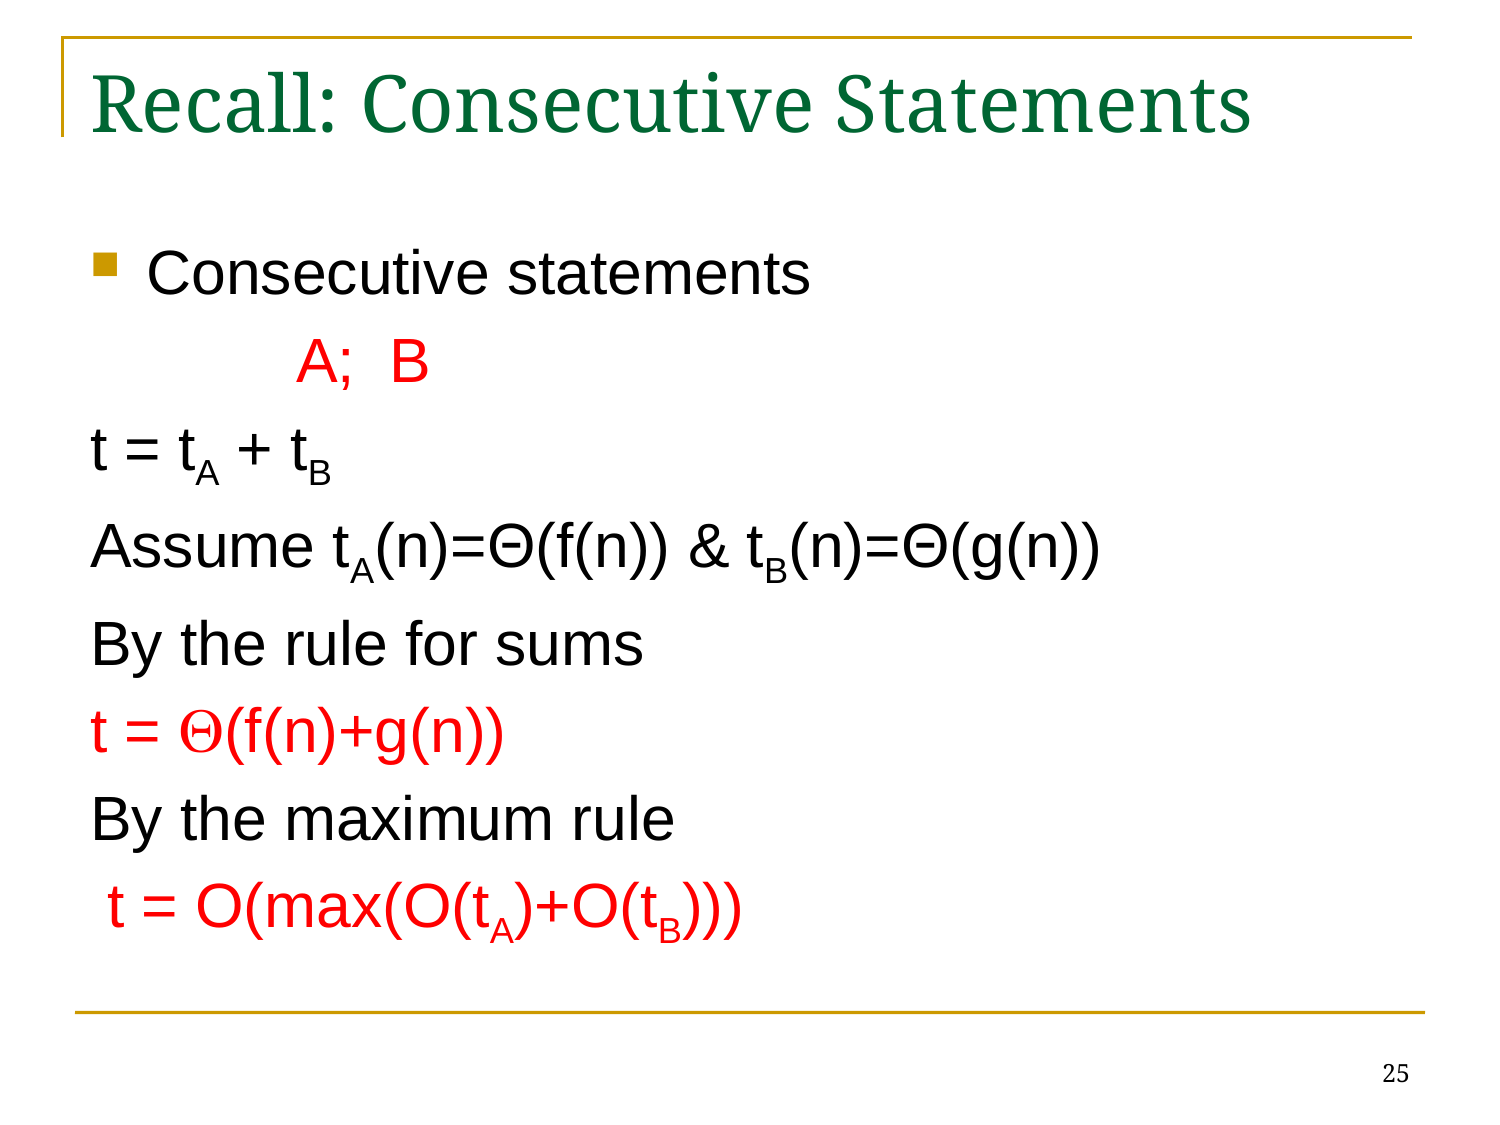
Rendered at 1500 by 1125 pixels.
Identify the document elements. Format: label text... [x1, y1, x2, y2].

list Consecutive statements A; B t = tA + tB Assume tA(n)=Θ(f(n)) & tB(n)=Θ(g(n)) By the rule for sums t = (f(n)+g(n)) By the maximum rule t = O(max(O(tA)+O(tB))) [75, 224, 1425, 969]
slide_number 25 [1074, 1023, 1426, 1100]
title Recall: Consecutive Statements [75, 45, 1425, 224]
